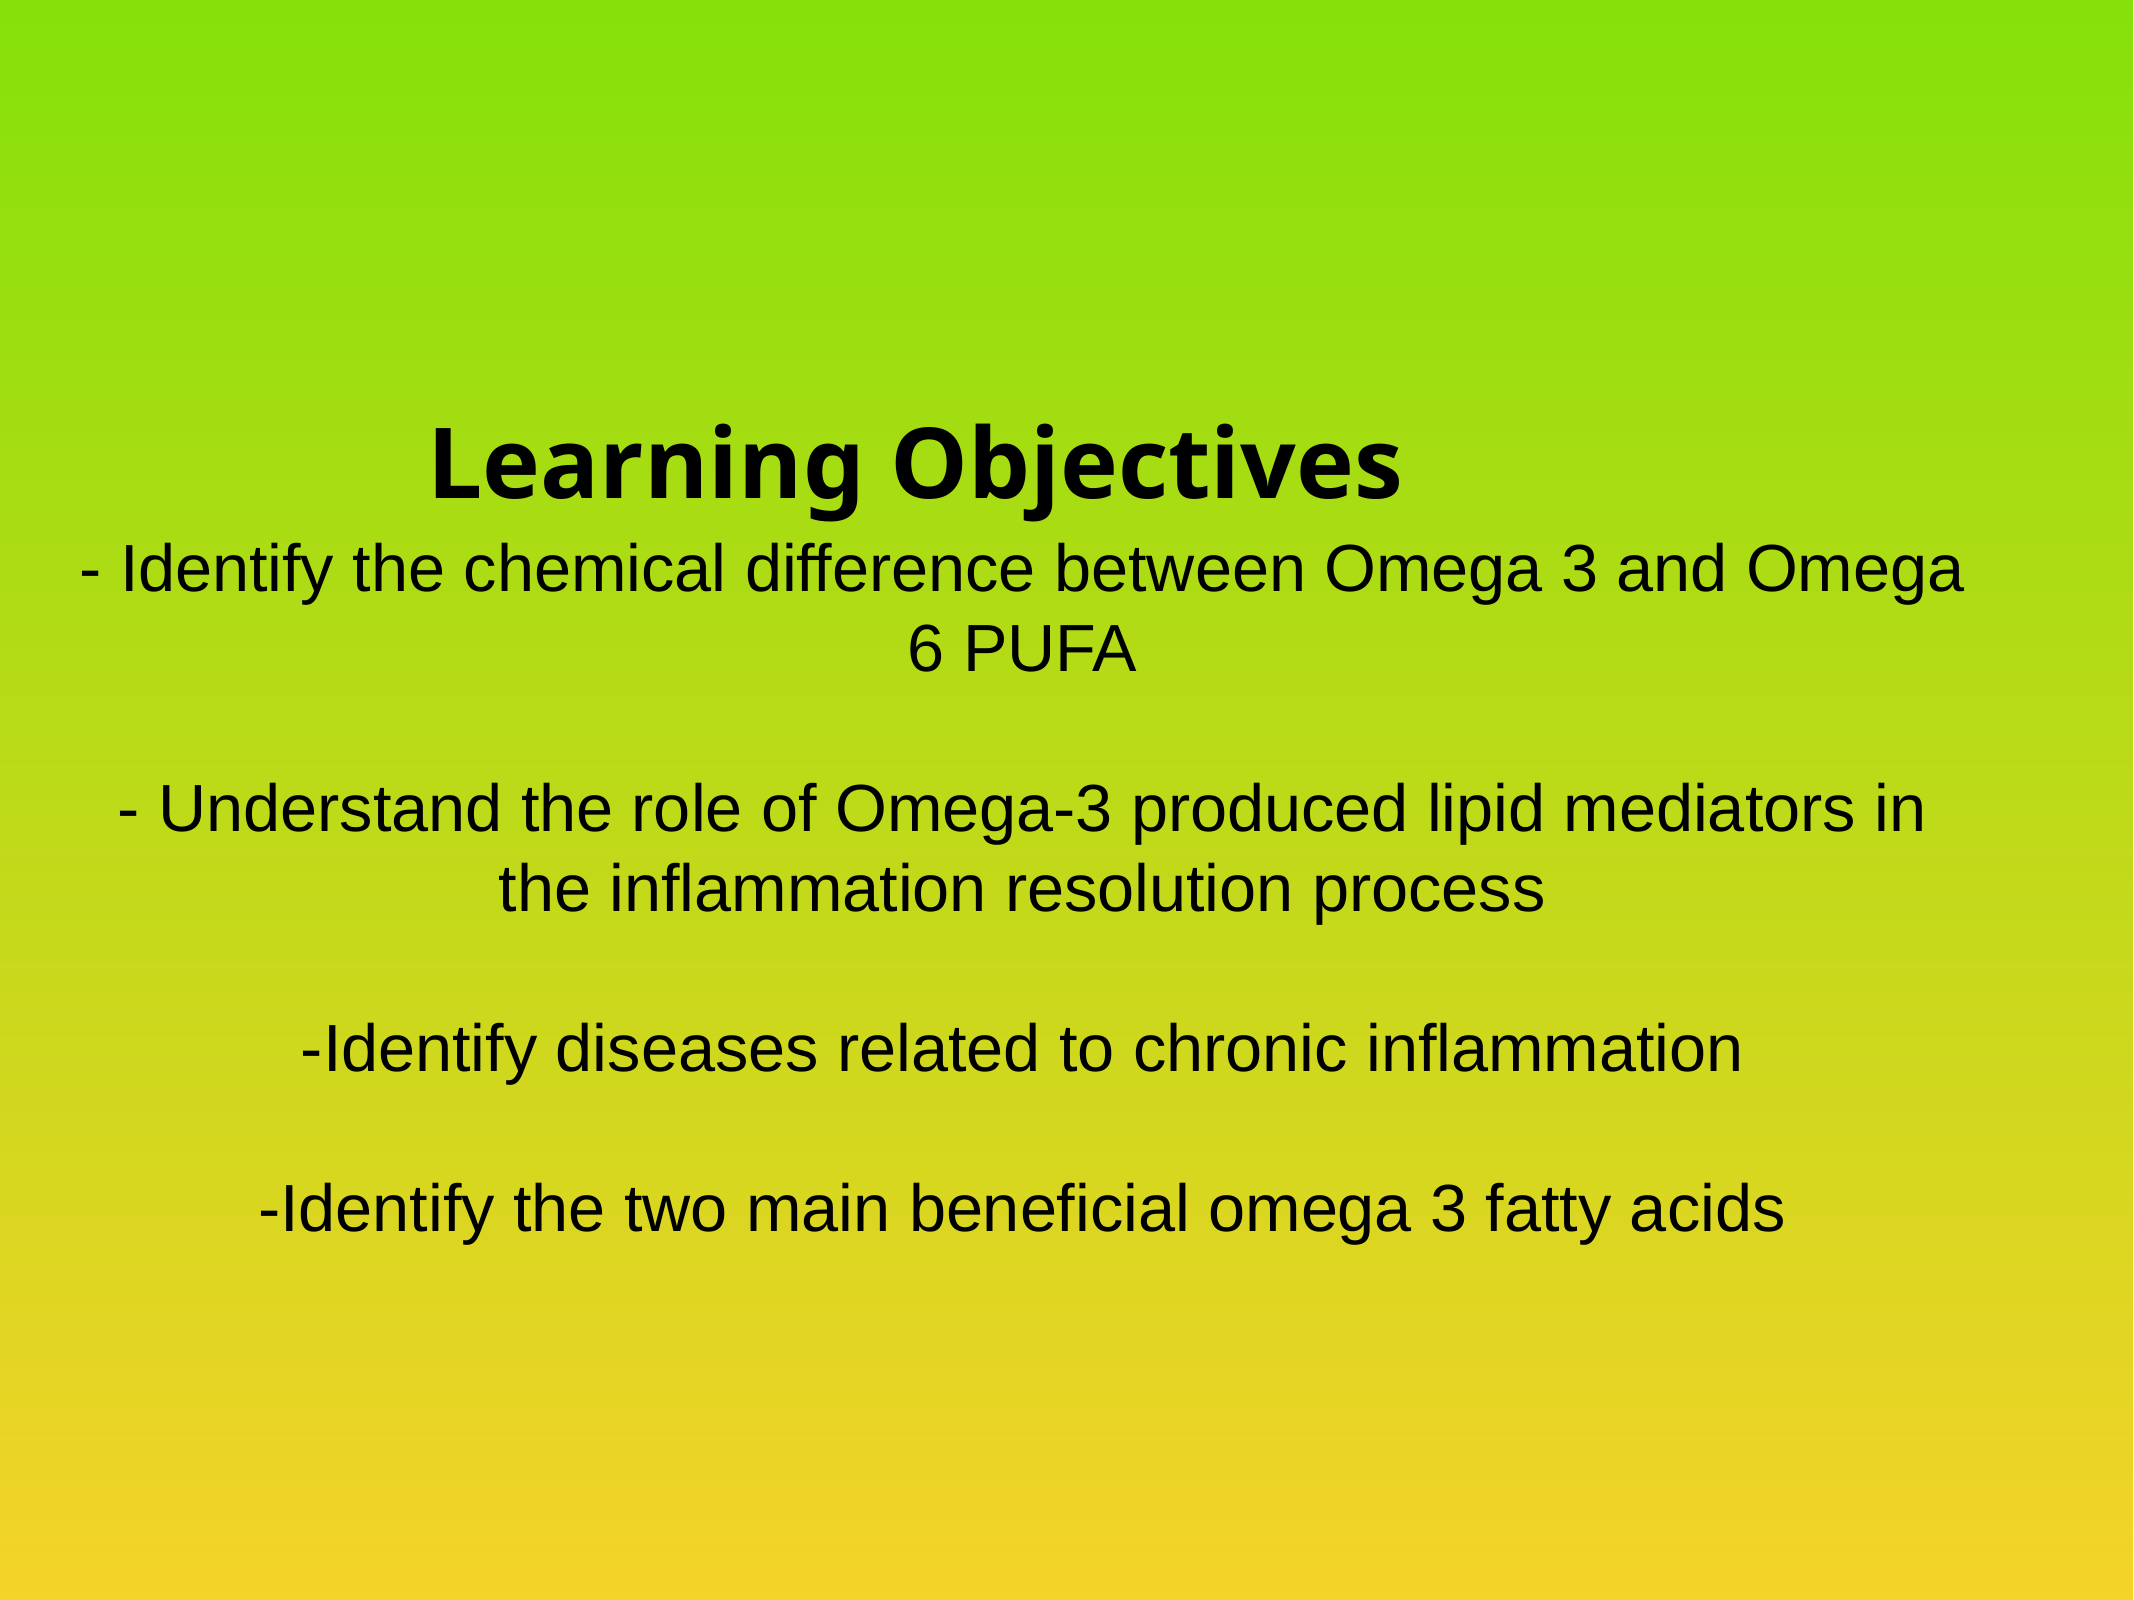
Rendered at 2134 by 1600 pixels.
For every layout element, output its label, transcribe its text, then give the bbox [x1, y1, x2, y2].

title Learning Objectives [207, 268, 1624, 519]
list - Identify the chemical difference between Omega 3 and Omega 6 PUFA - Understand the role of Omega-3 produced lipid mediators in the inflammation resolution process -Identify diseases related to chronic inflammation -Identify the two main beneficial omega 3 fatty acids [70, 524, 1975, 1473]
